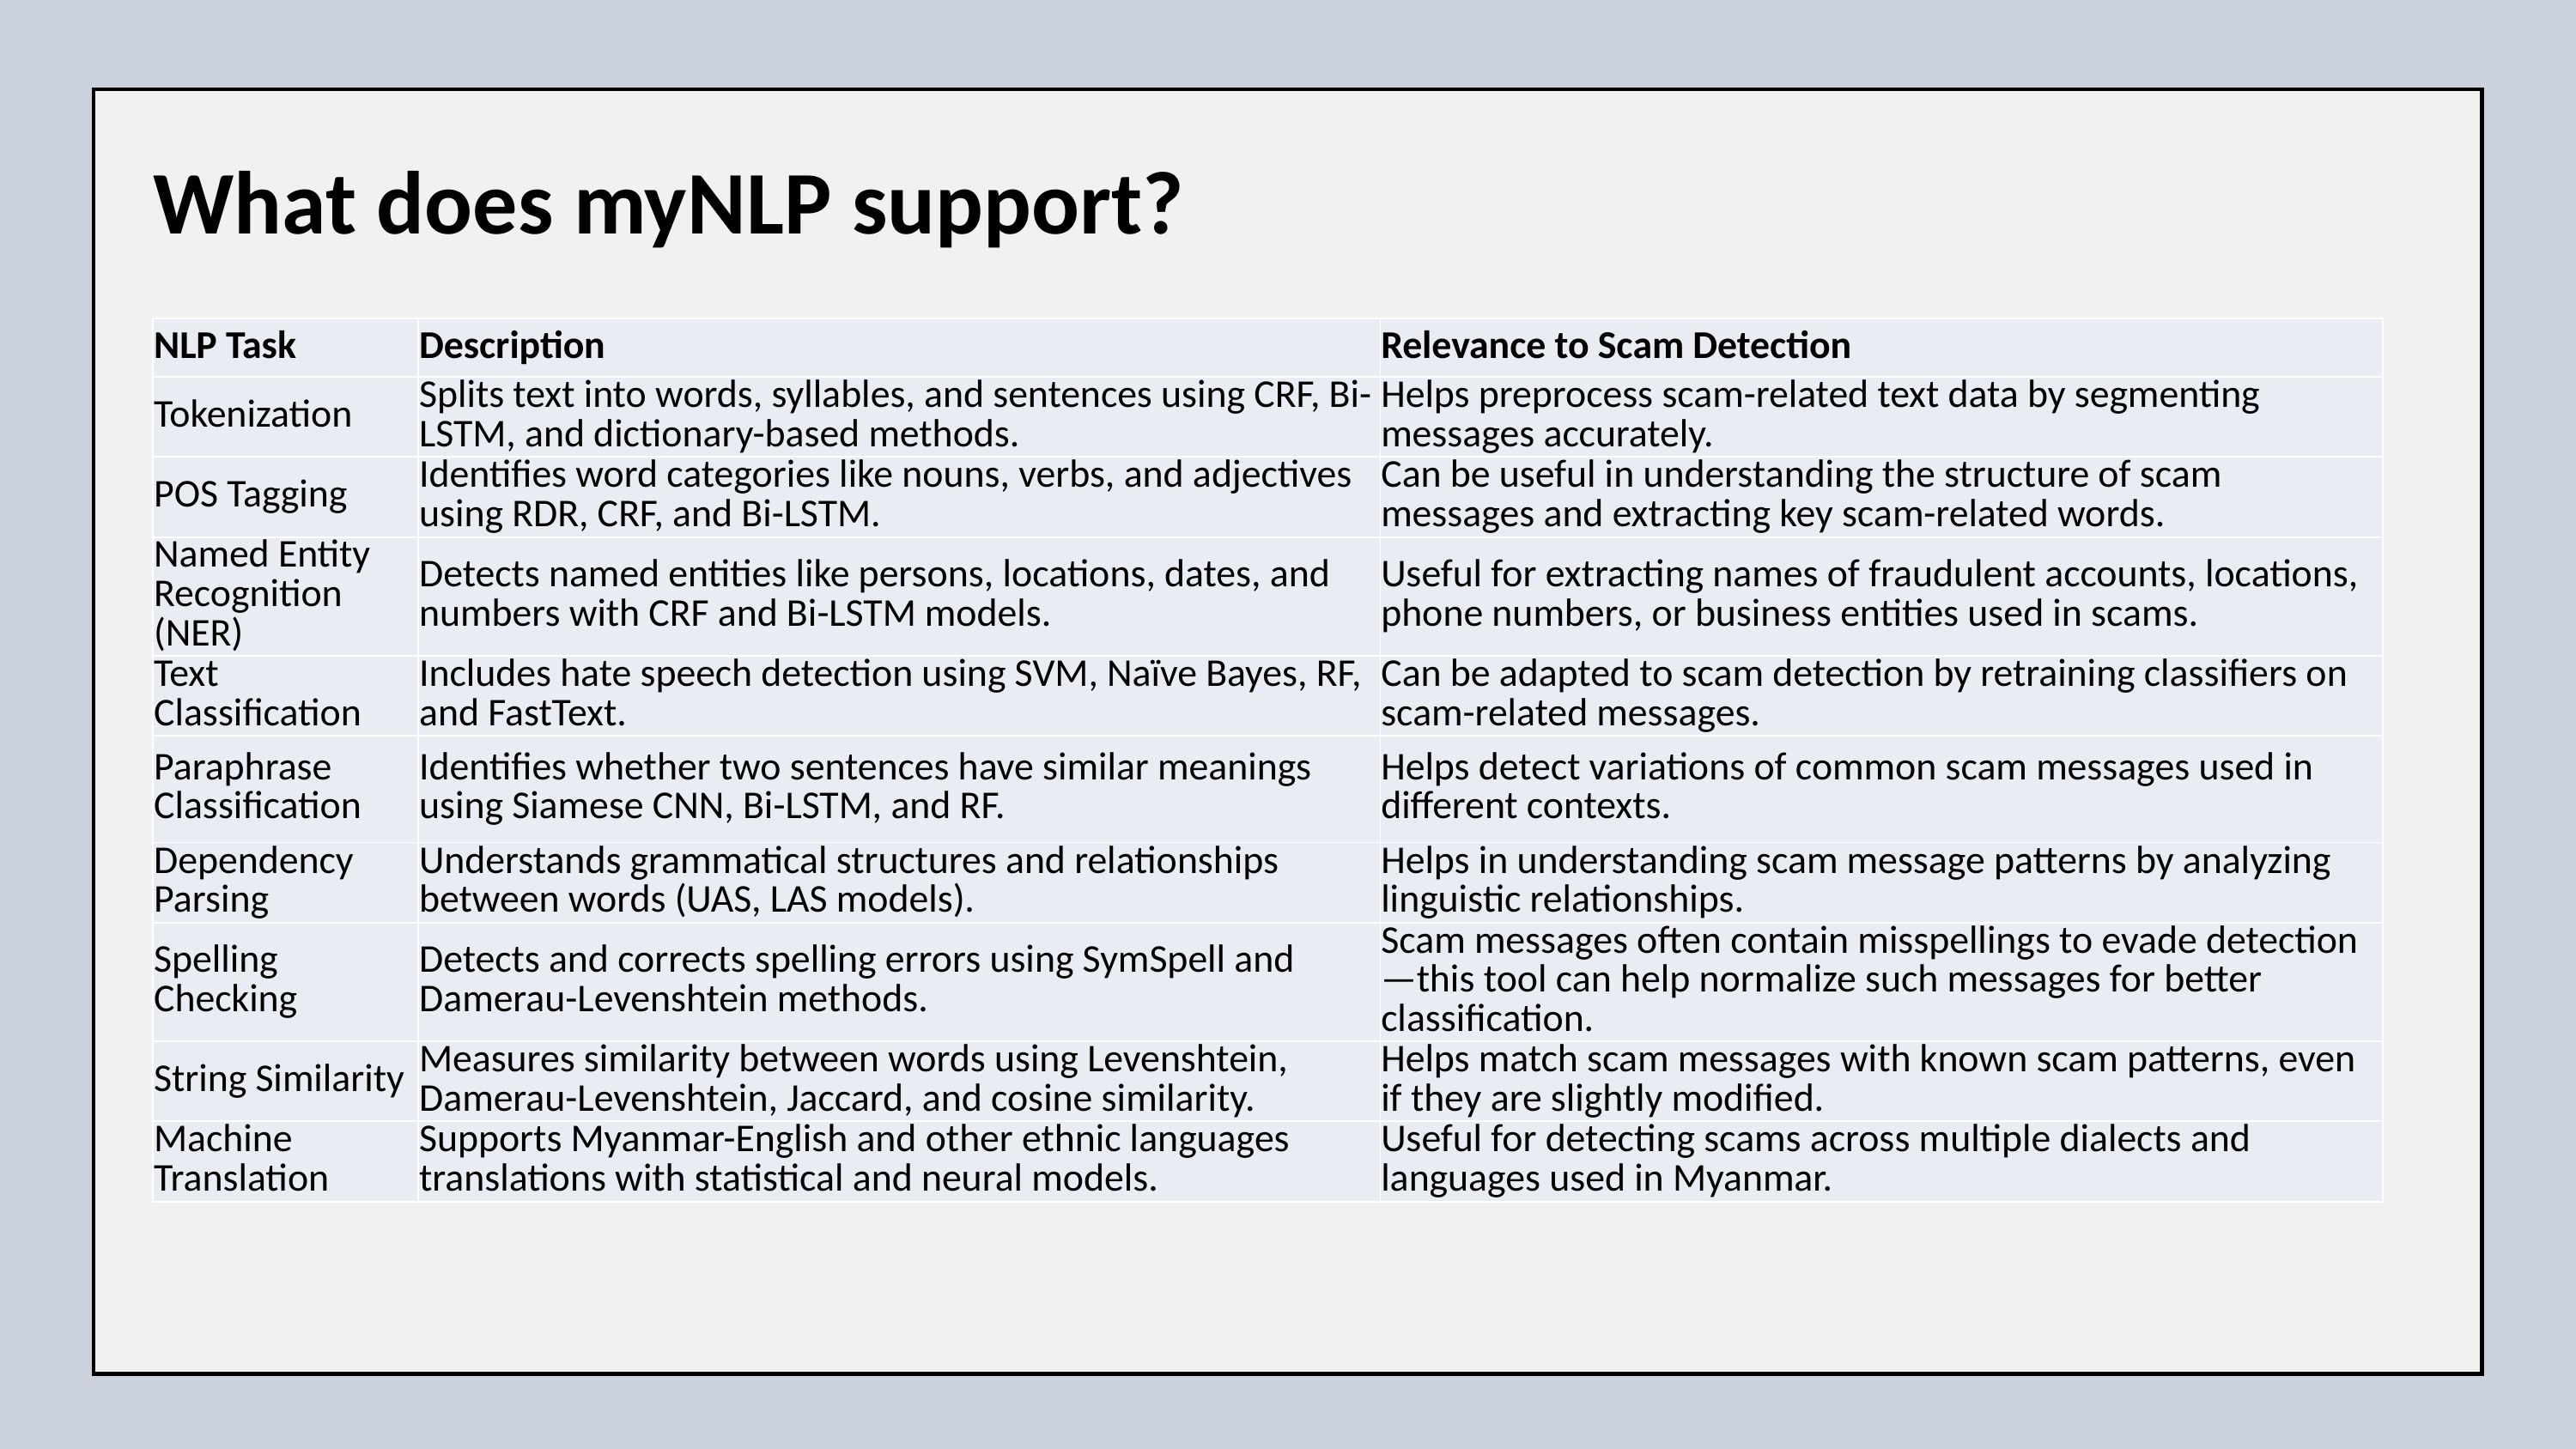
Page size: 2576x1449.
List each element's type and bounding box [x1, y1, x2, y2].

text_box [93, 88, 2482, 1374]
